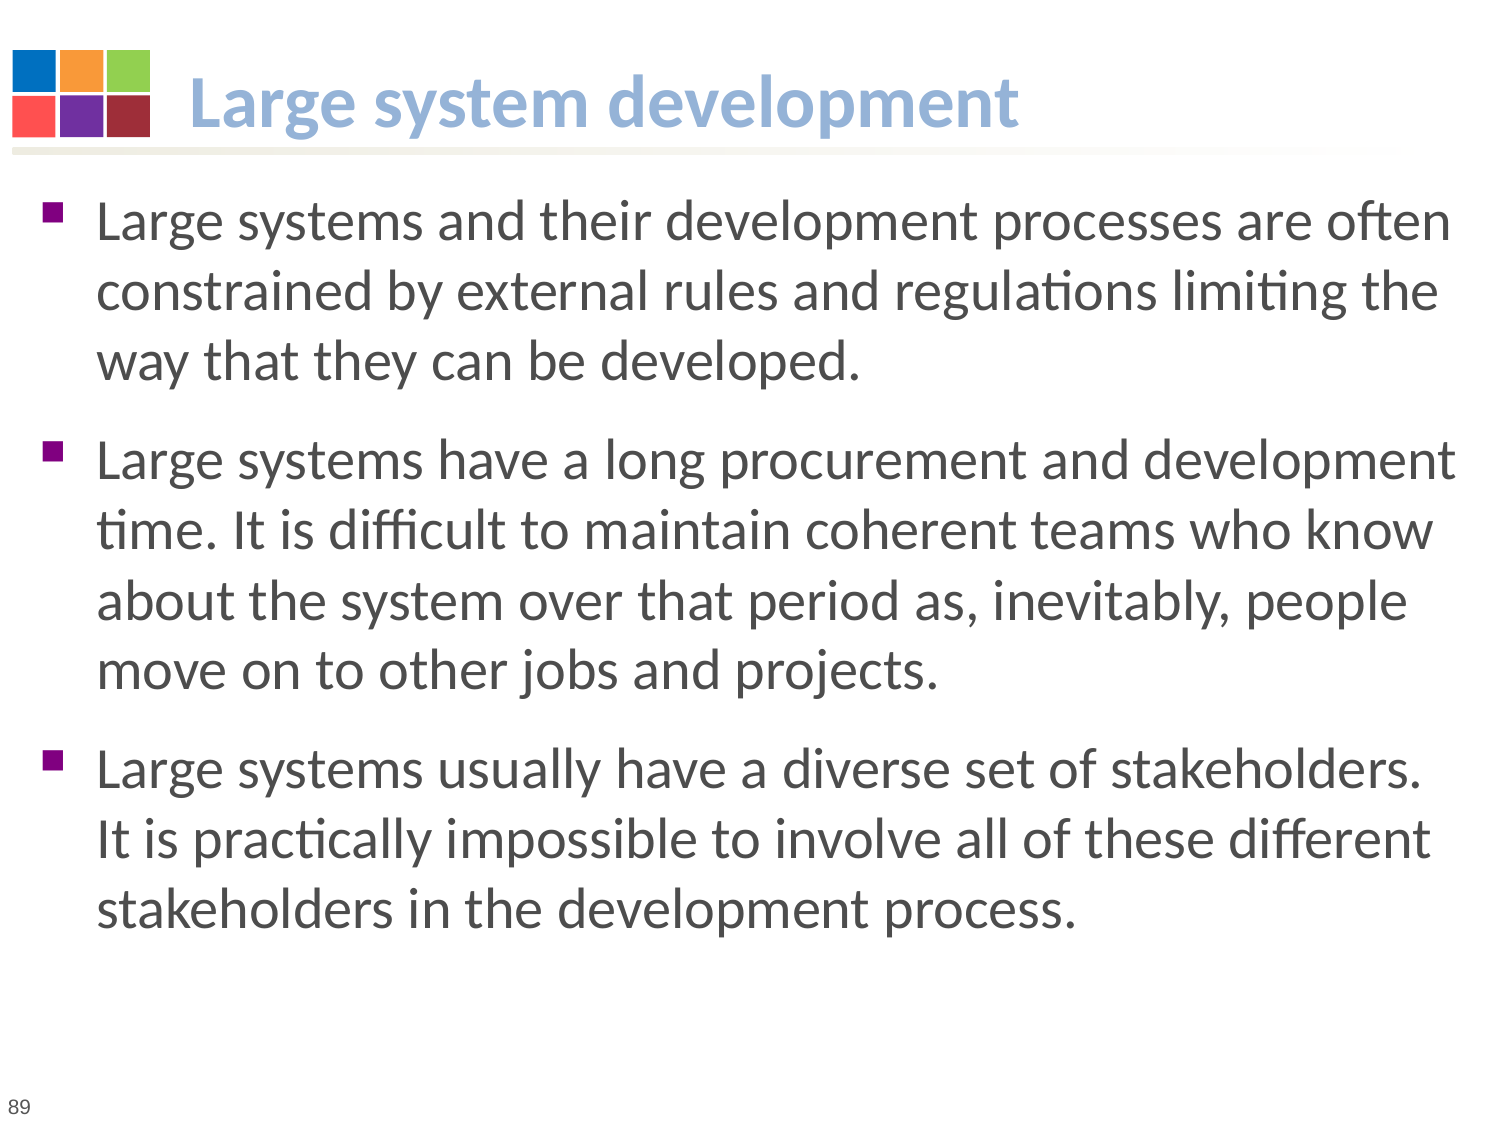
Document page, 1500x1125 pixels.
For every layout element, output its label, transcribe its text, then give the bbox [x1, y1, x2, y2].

title Large system development [174, 47, 1475, 150]
list Large systems and their development processes are often constrained by external rules and regulations limiting the way that they can be developed. Large systems have a long procurement and development time. It is difficult to maintain coherent teams who know about the system over that period as, inevitably, people move on to other jobs and projects. Large systems usually have a diverse set of stakeholders. It is practically impossible to involve all of these different stakeholders in the development process. [24, 174, 1475, 1088]
